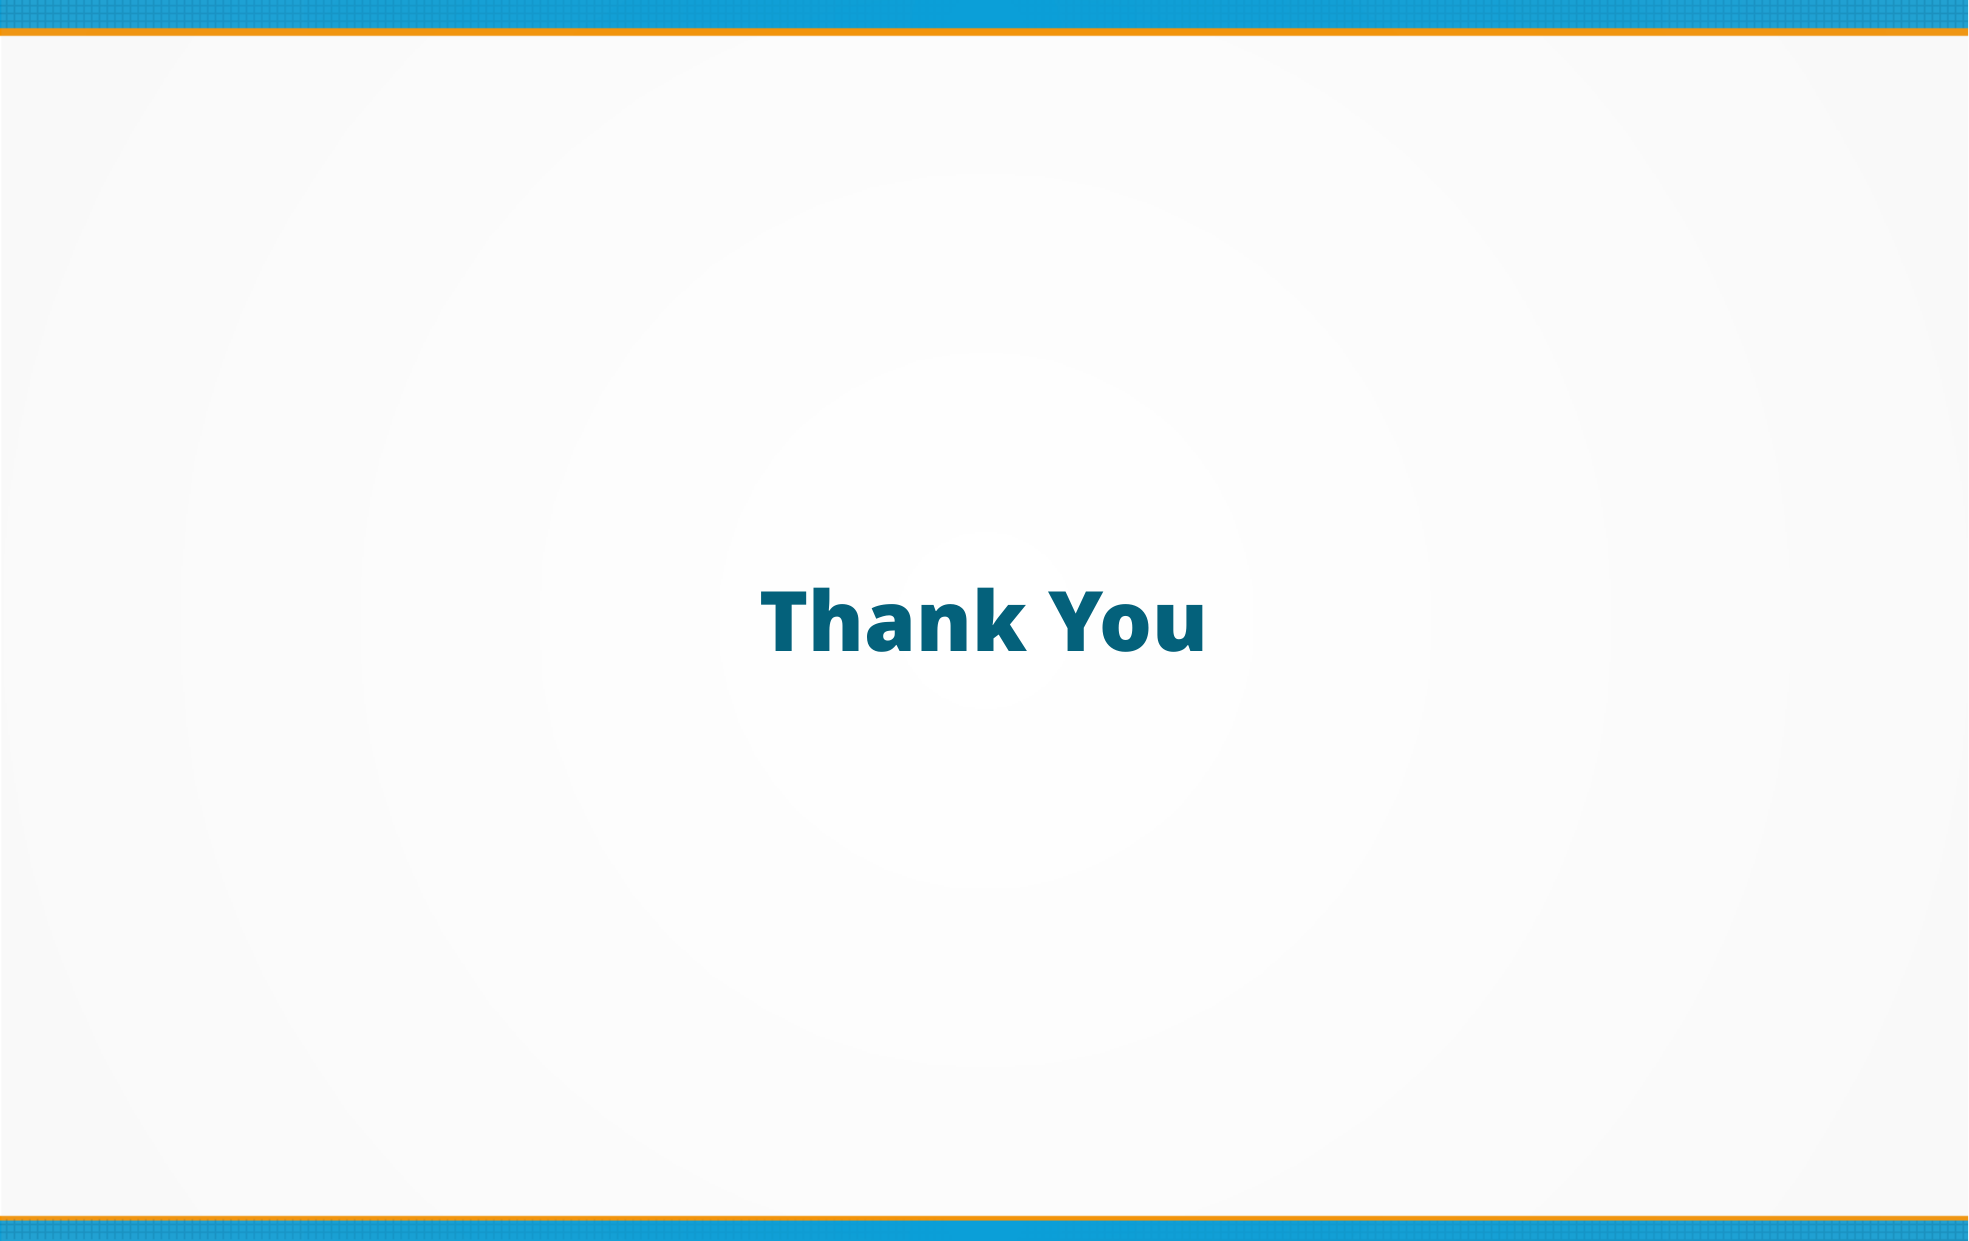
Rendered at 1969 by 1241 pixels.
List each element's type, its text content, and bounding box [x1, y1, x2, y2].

picture [0, 0, 1969, 1241]
text_box Thank You [98, 138, 1870, 1098]
